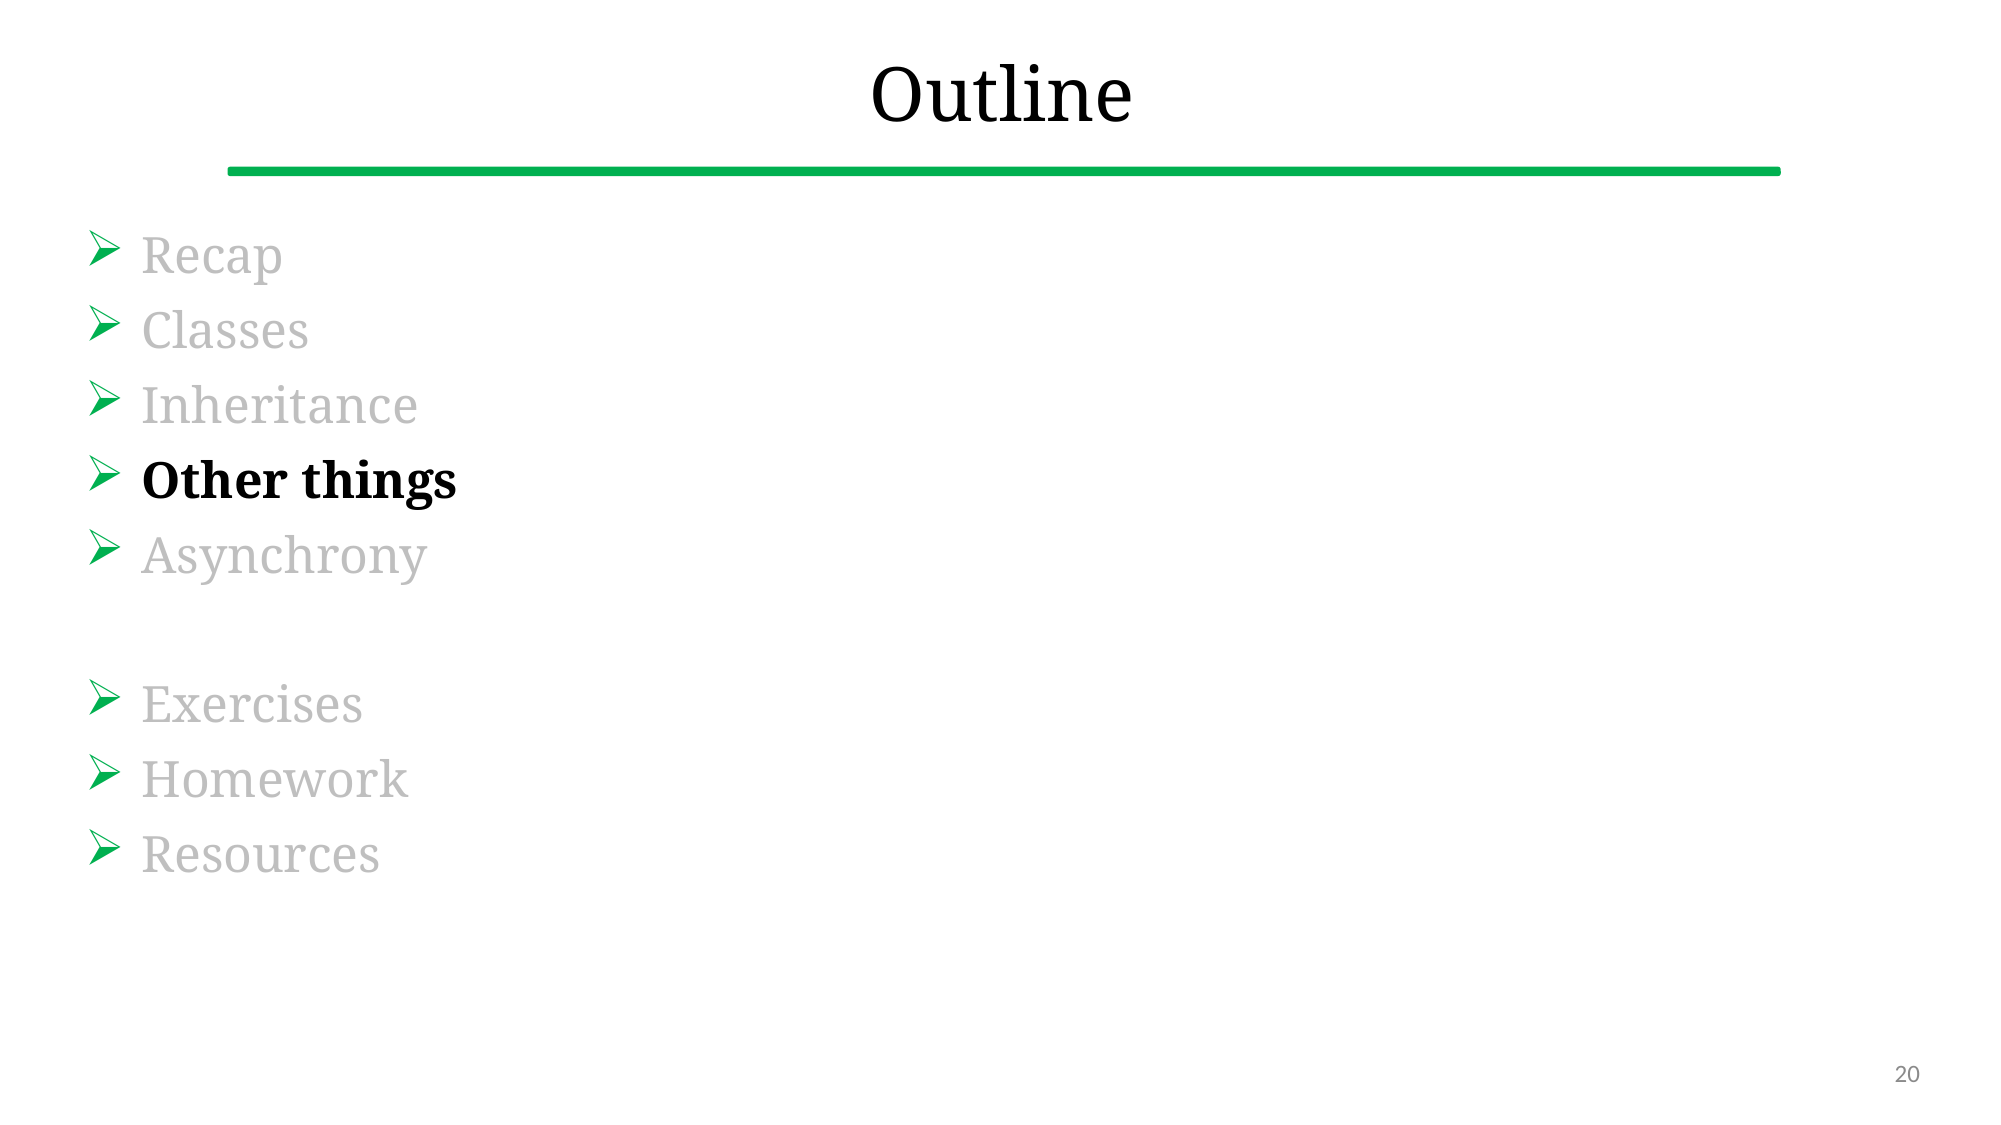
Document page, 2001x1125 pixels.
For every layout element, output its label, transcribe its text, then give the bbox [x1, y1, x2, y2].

title Outline [70, 26, 1936, 168]
list Recap Classes Inheritance Other things Asynchrony Exercises Homework Resources [70, 223, 1936, 1021]
slide_number 20 [1412, 1042, 1936, 1103]
